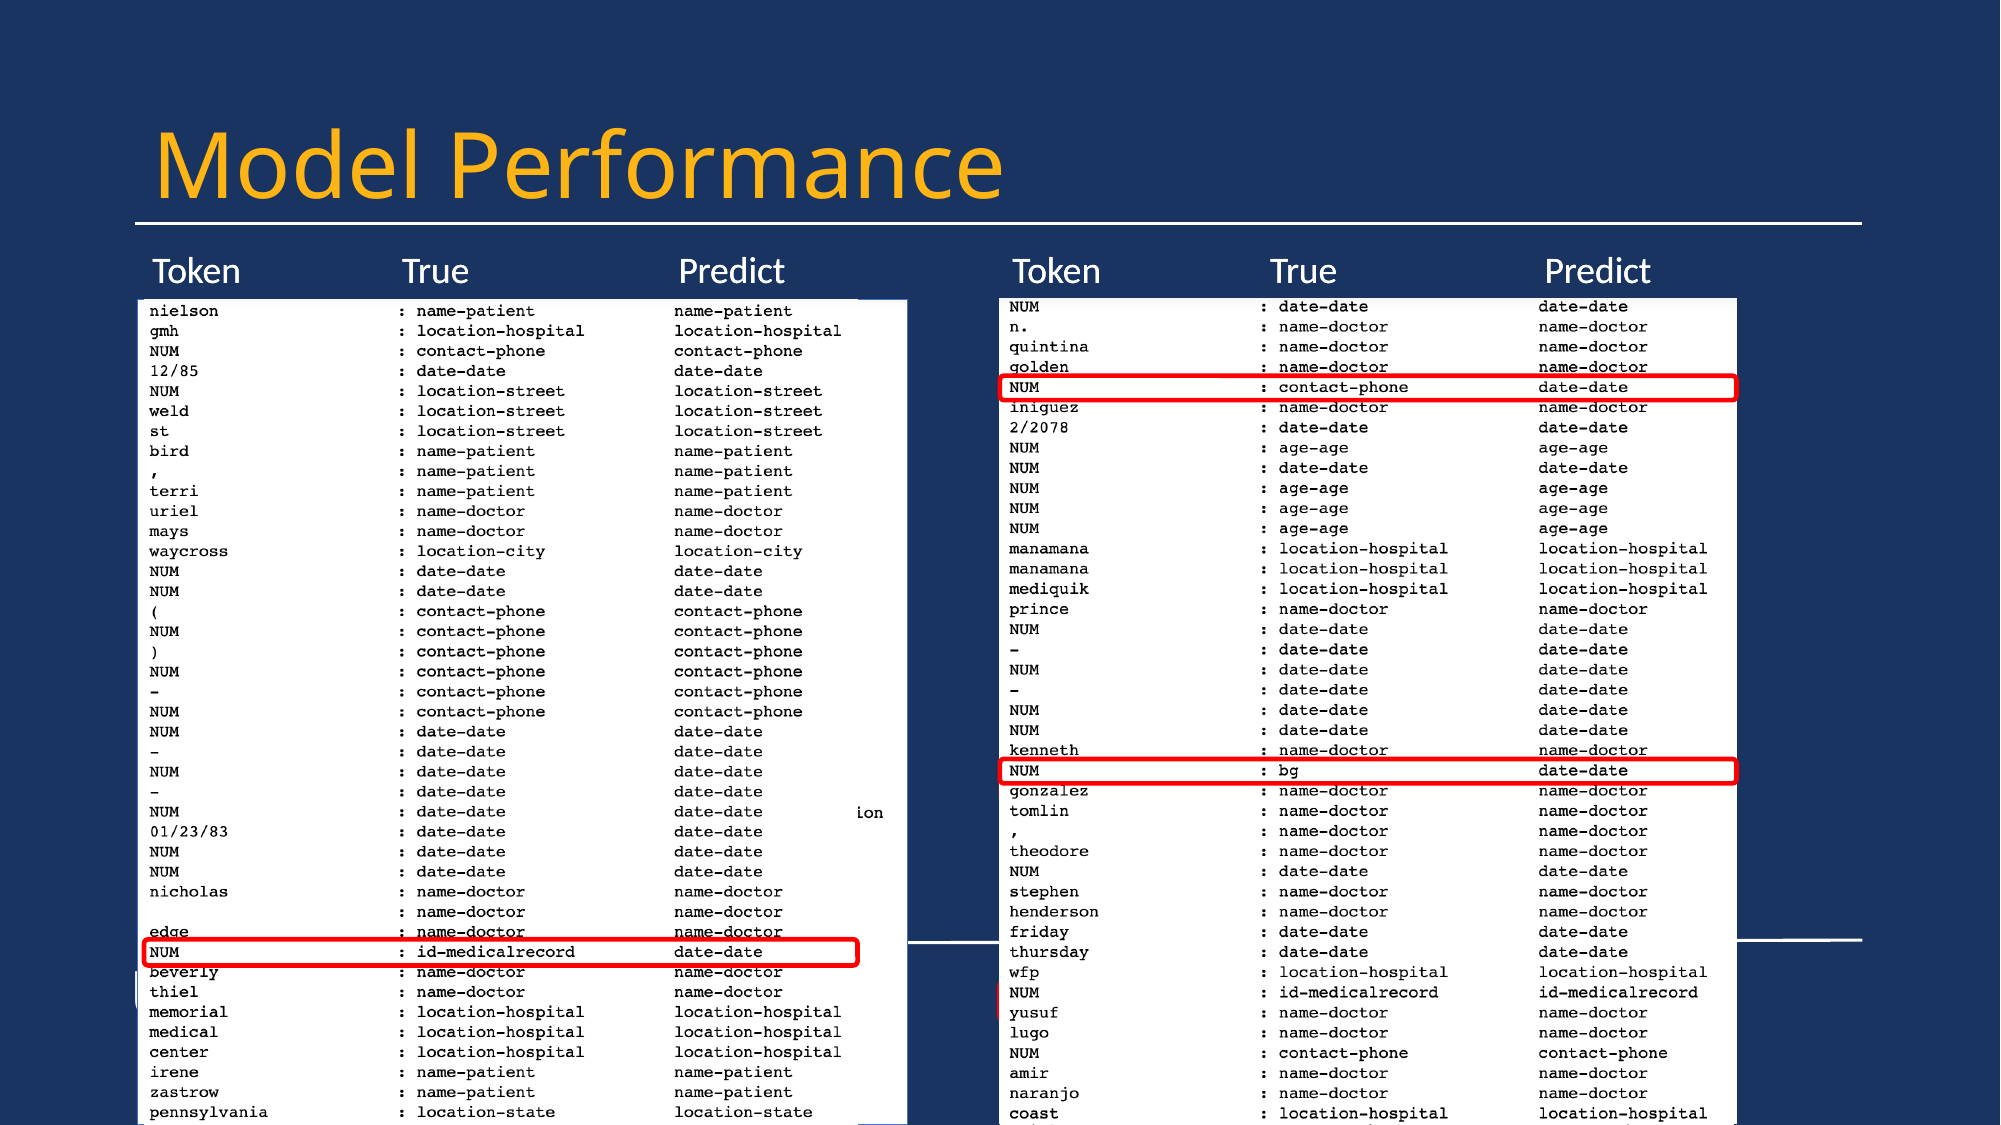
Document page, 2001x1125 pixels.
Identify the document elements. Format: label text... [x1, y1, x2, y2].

title Model Performance [137, 59, 1863, 278]
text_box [137, 238, 1808, 1125]
